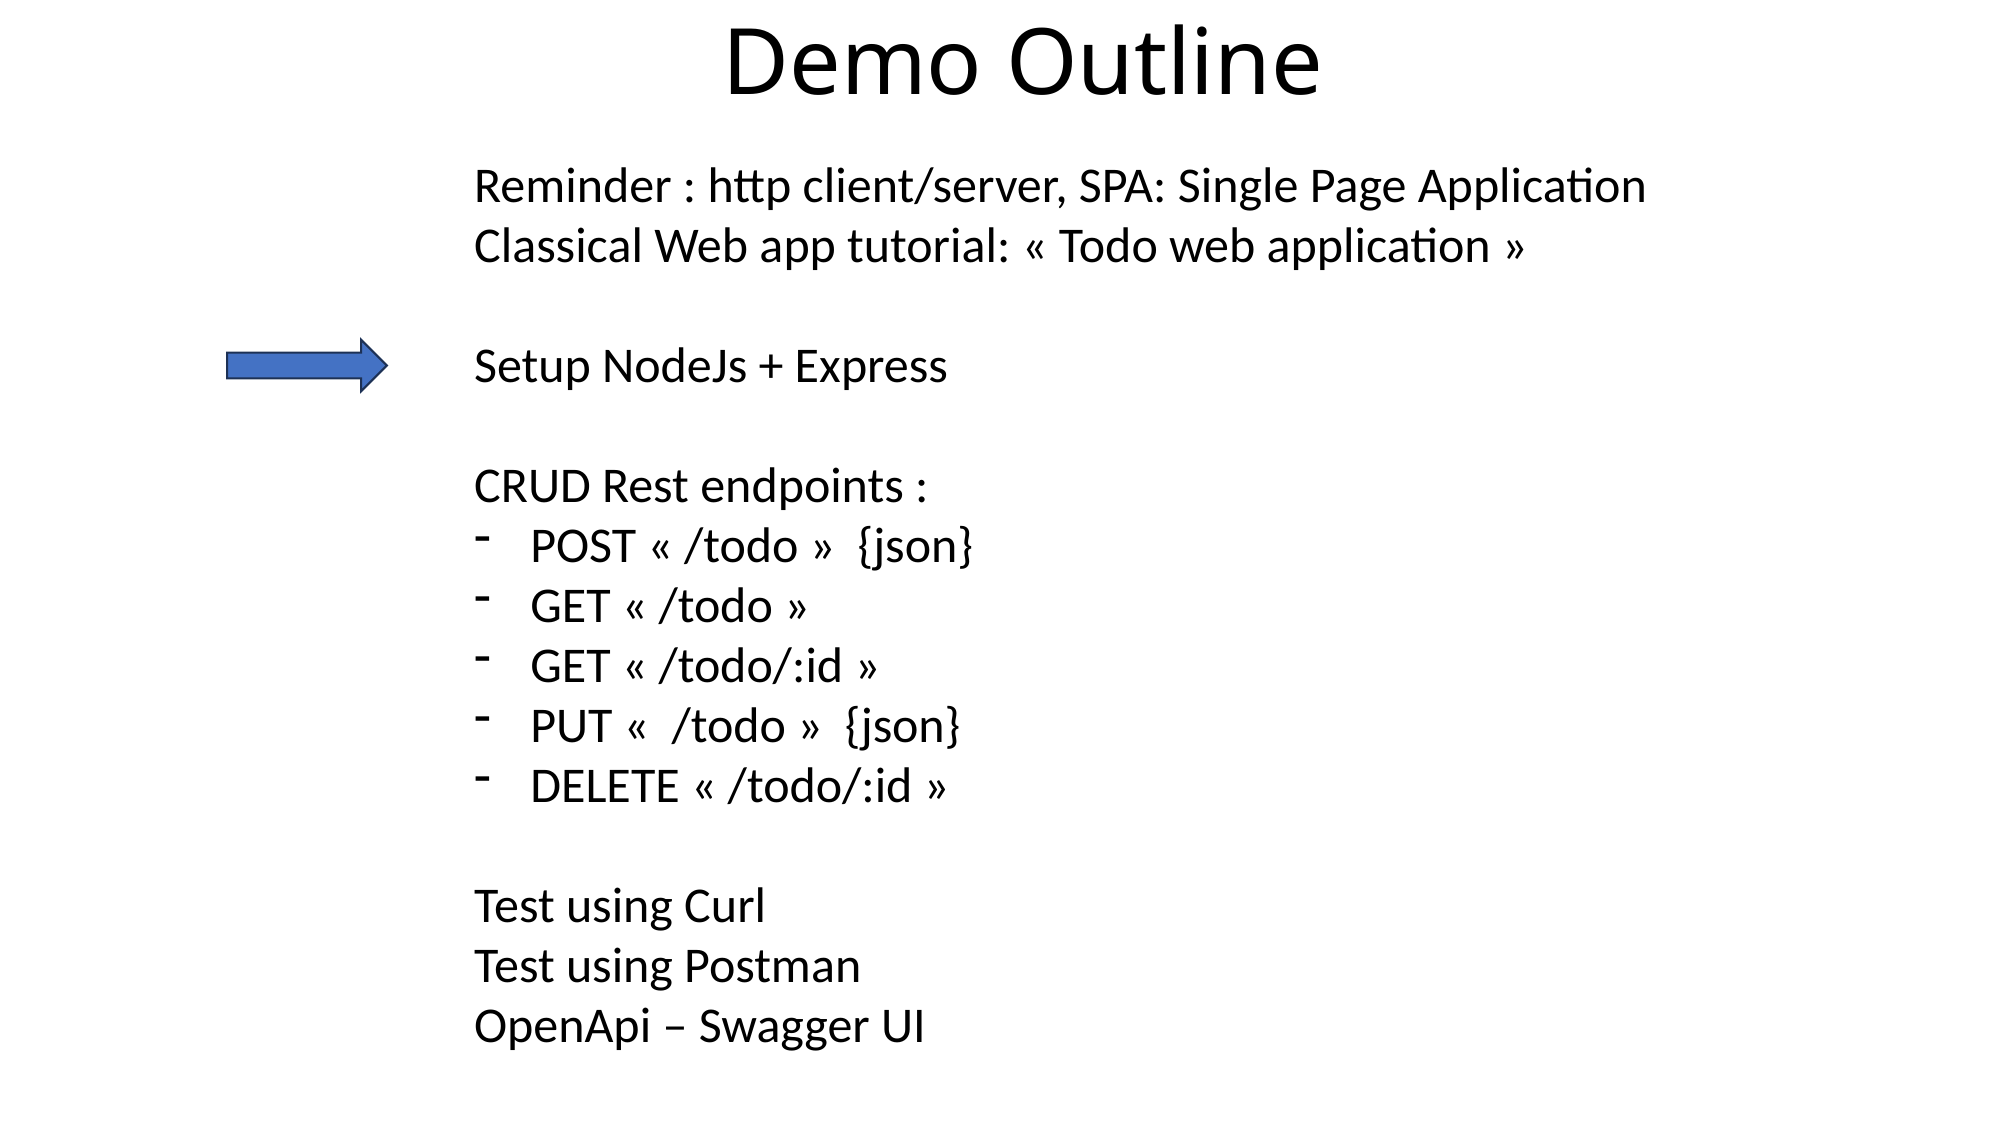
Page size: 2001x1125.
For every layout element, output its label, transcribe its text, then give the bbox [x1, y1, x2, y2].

title Demo Outline [160, 0, 1886, 174]
text_box [226, 337, 389, 394]
text_box Reminder : http client/server, SPA: Single Page Application Classical Web app tutorial: « Todo web application » Setup NodeJs + Express CRUD Rest endpoints : POST « /todo » {json} GET « /todo » GET « /todo/:id » PUT « /todo » {json} DELETE « /todo/:id » Test using Curl Test using Postman OpenApi – Swagger UI [459, 144, 1663, 1060]
